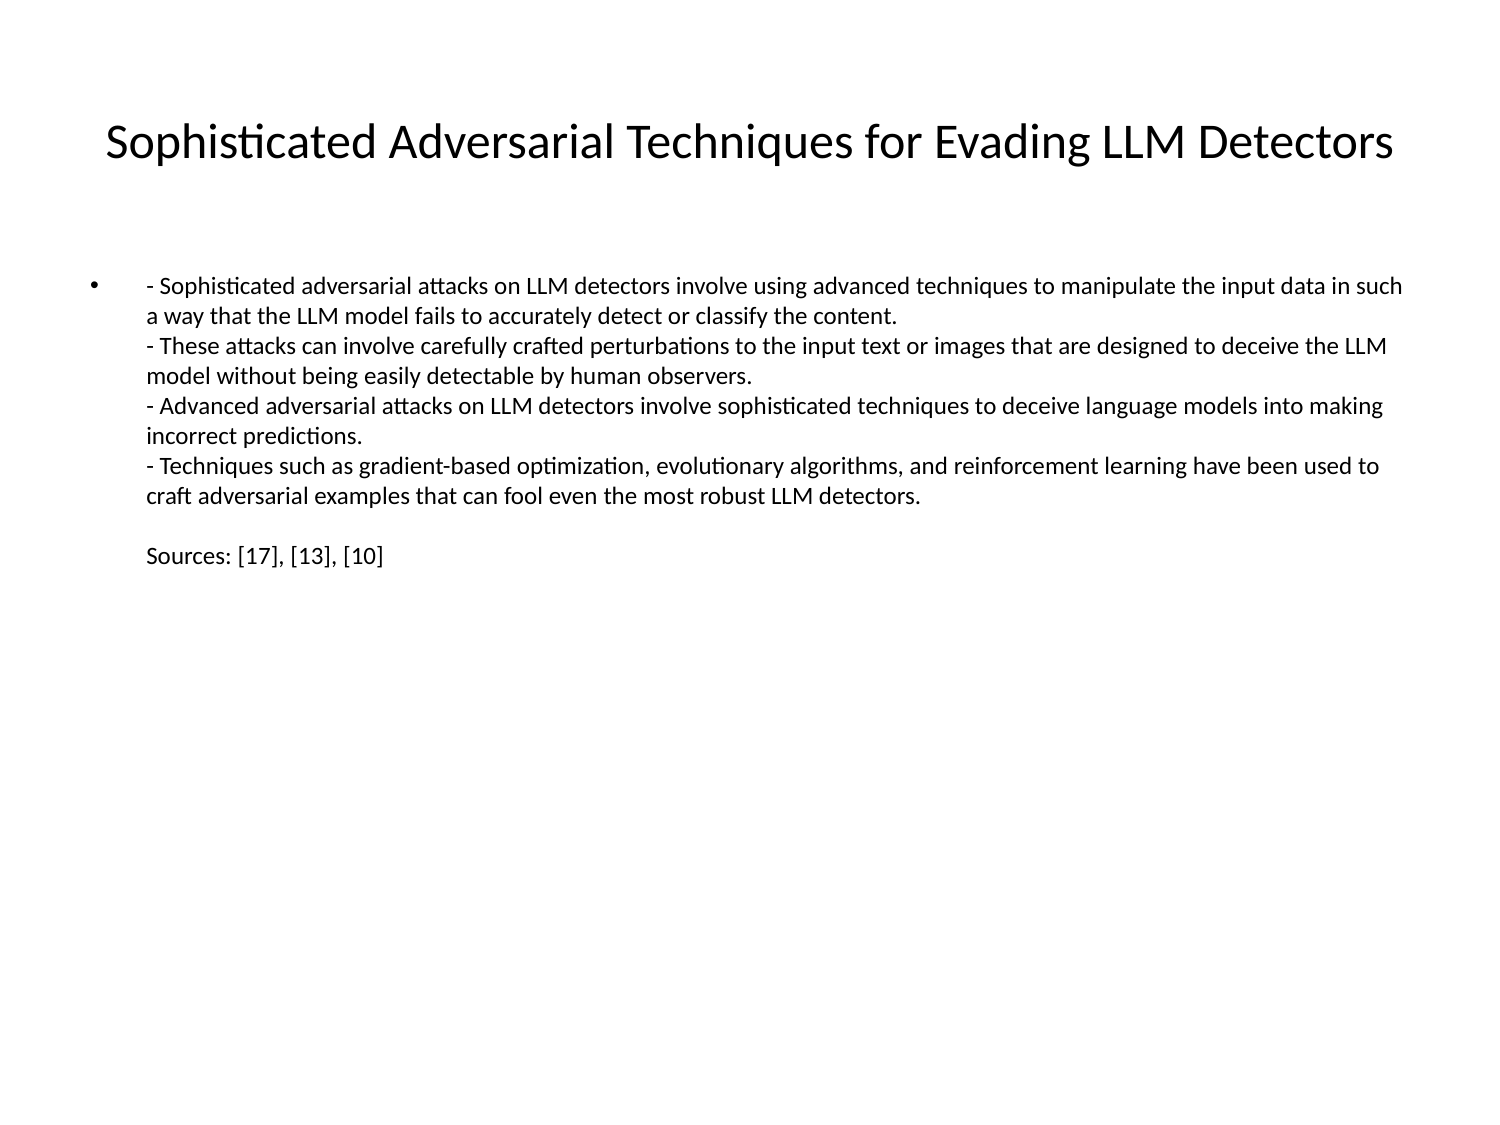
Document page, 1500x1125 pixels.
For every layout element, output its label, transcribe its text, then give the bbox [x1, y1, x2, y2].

title Sophisticated Adversarial Techniques for Evading LLM Detectors [75, 45, 1425, 233]
list - Sophisticated adversarial attacks on LLM detectors involve using advanced techniques to manipulate the input data in such a way that the LLM model fails to accurately detect or classify the content. - These attacks can involve carefully crafted perturbations to the input text or images that are designed to deceive the LLM model without being easily detectable by human observers. - Advanced adversarial attacks on LLM detectors involve sophisticated techniques to deceive language models into making incorrect predictions. - Techniques such as gradient-based optimization, evolutionary algorithms, and reinforcement learning have been used to craft adversarial examples that can fool even the most robust LLM detectors. Sources: [17], [13], [10] [75, 262, 1425, 1005]
